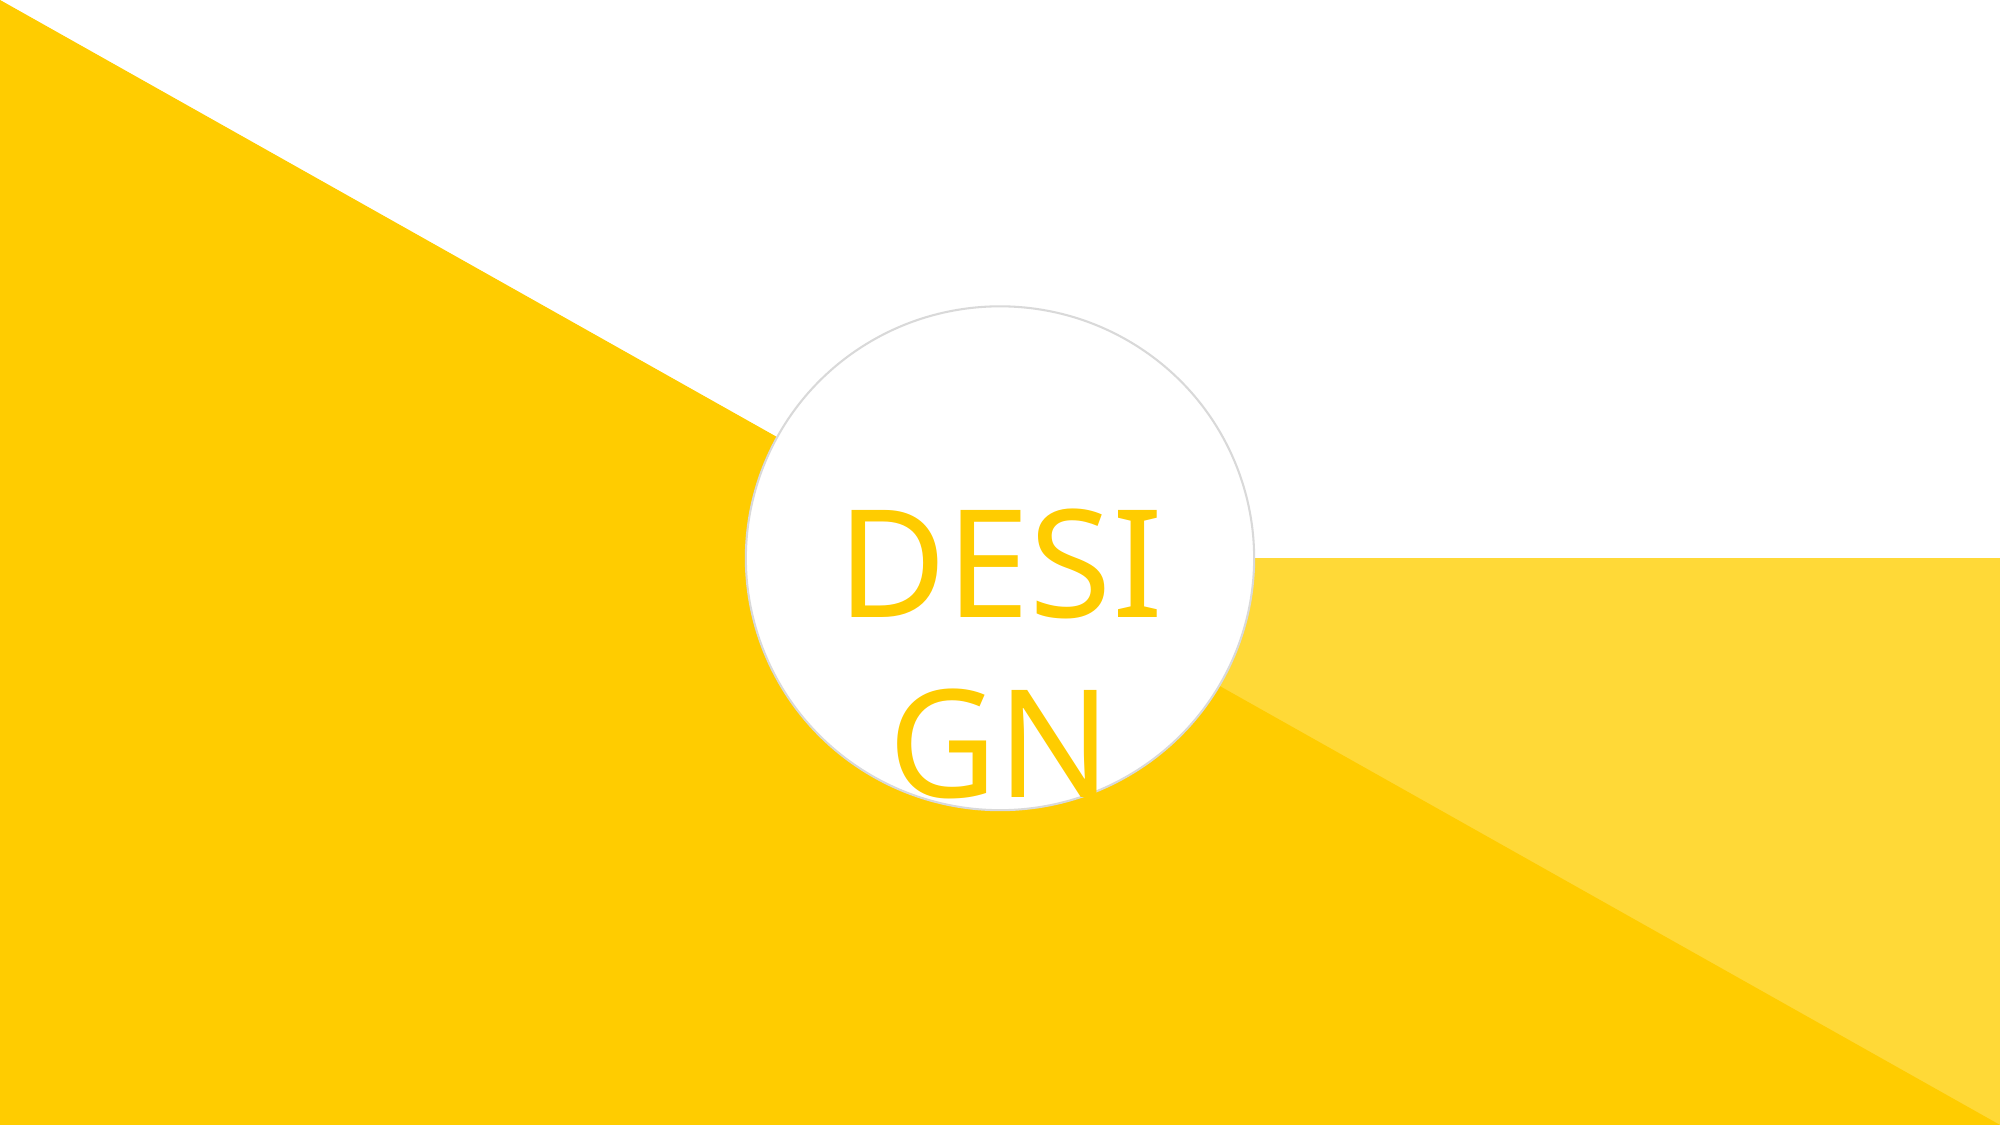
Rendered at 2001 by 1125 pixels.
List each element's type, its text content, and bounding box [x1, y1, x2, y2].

text_box [744, 305, 1256, 666]
text_box DESIGN [769, 459, 1231, 835]
text_box [1231, 557, 2000, 1123]
text_box [0, 0, 2000, 1125]
